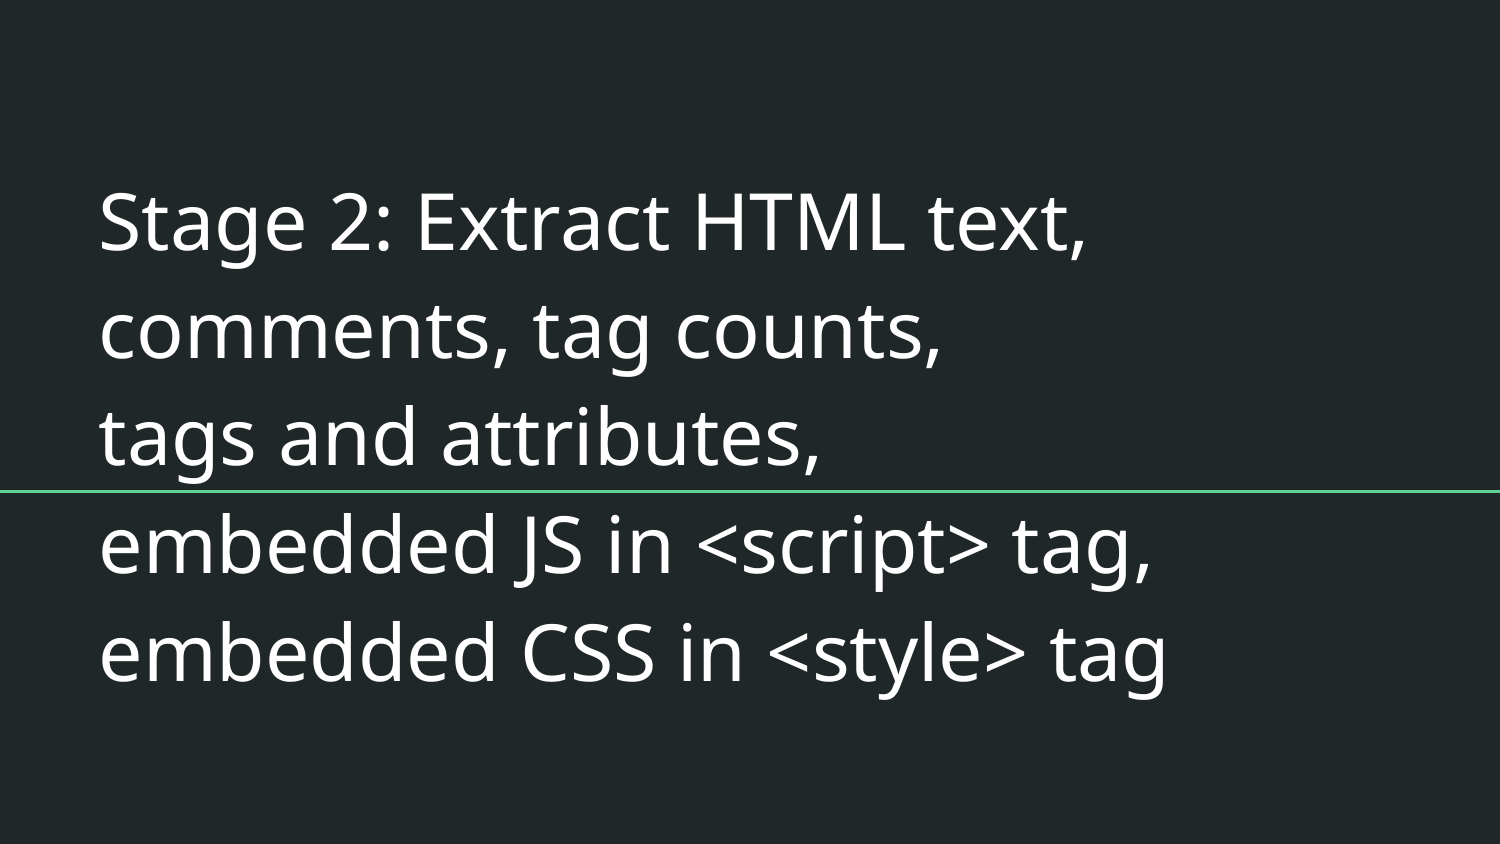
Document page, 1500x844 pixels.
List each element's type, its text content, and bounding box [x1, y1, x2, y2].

title Stage 2: Extract HTML text, comments, tag counts, tags and attributes, embedded JS in <script> tag, embedded CSS in <style> tag [83, 148, 1417, 720]
